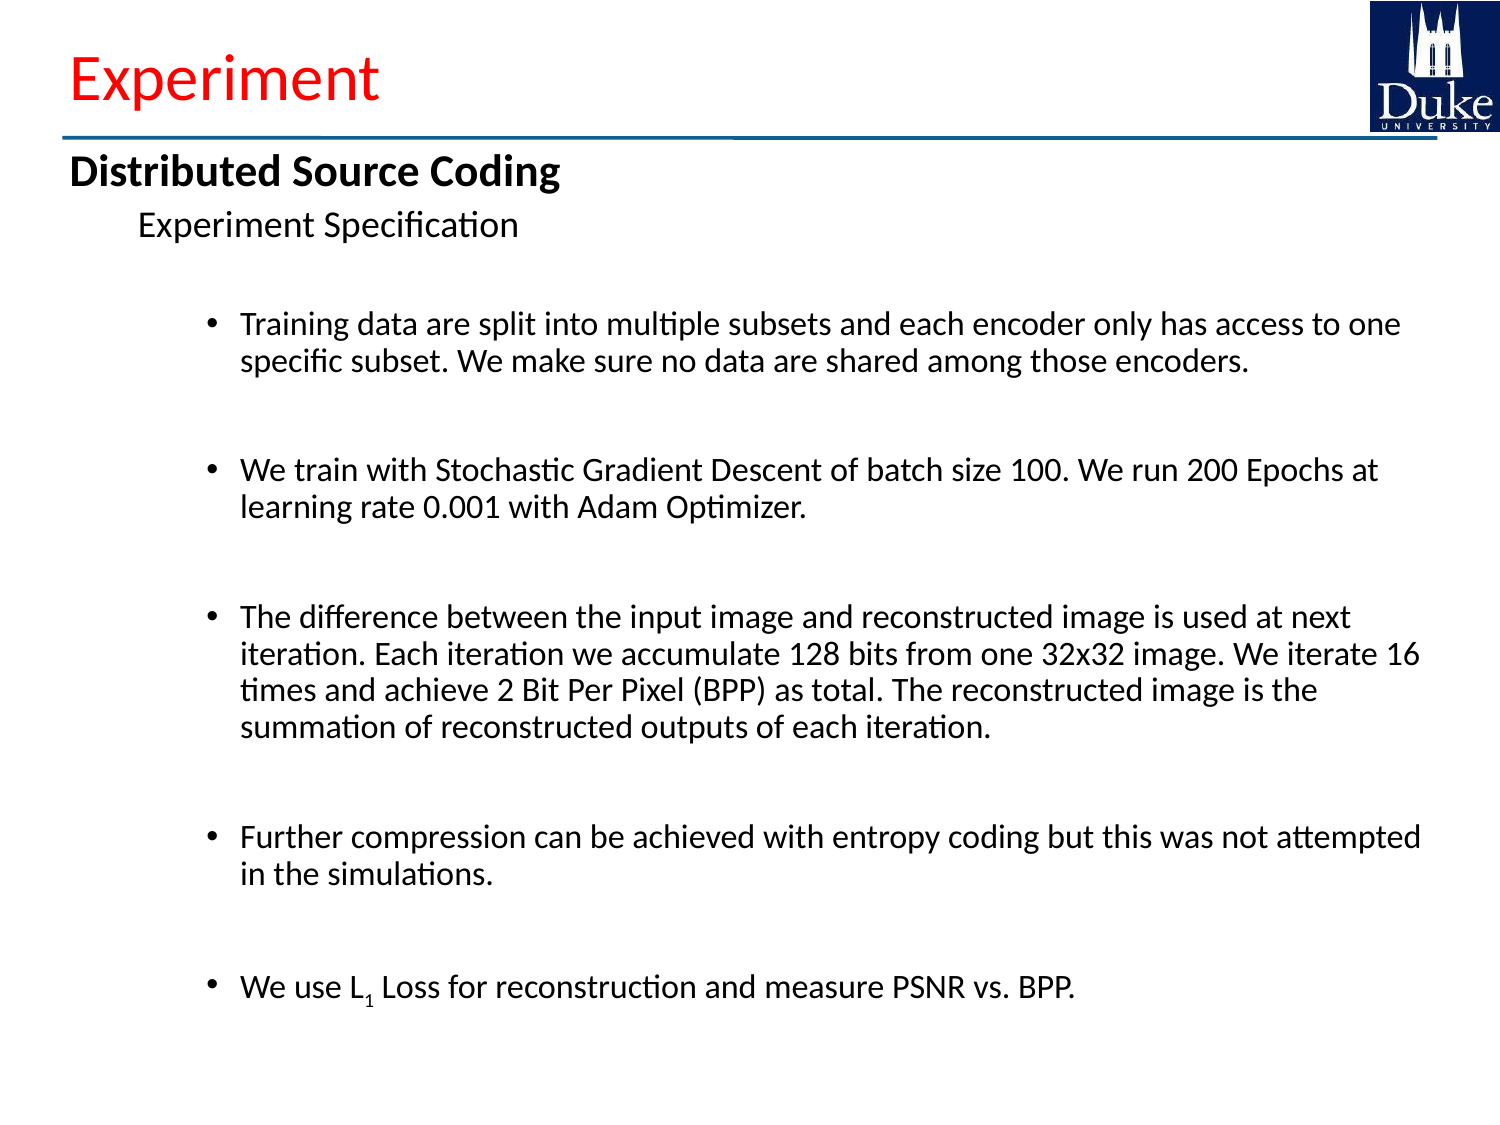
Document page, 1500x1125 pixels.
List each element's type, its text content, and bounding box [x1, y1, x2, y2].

list Distributed Source Coding Experiment Specification Training data are split into multiple subsets and each encoder only has access to one specific subset. We make sure no data are shared among those encoders. We train with Stochastic Gradient Descent of batch size 100. We run 200 Epochs at learning rate 0.001 with Adam Optimizer. The difference between the input image and reconstructed image is used at next iteration. Each iteration we accumulate 128 bits from one 32x32 image. We iterate 16 times and achieve 2 Bit Per Pixel (BPP) as total. The reconstructed image is the summation of reconstructed outputs of each iteration. Further compression can be achieved with entropy coding but this was not attempted in the simulations. We use L1 Loss for reconstruction and measure PSNR vs. BPP. [54, 139, 1462, 1023]
picture [1370, 1, 1500, 132]
text_box Experiment [54, 28, 1260, 130]
